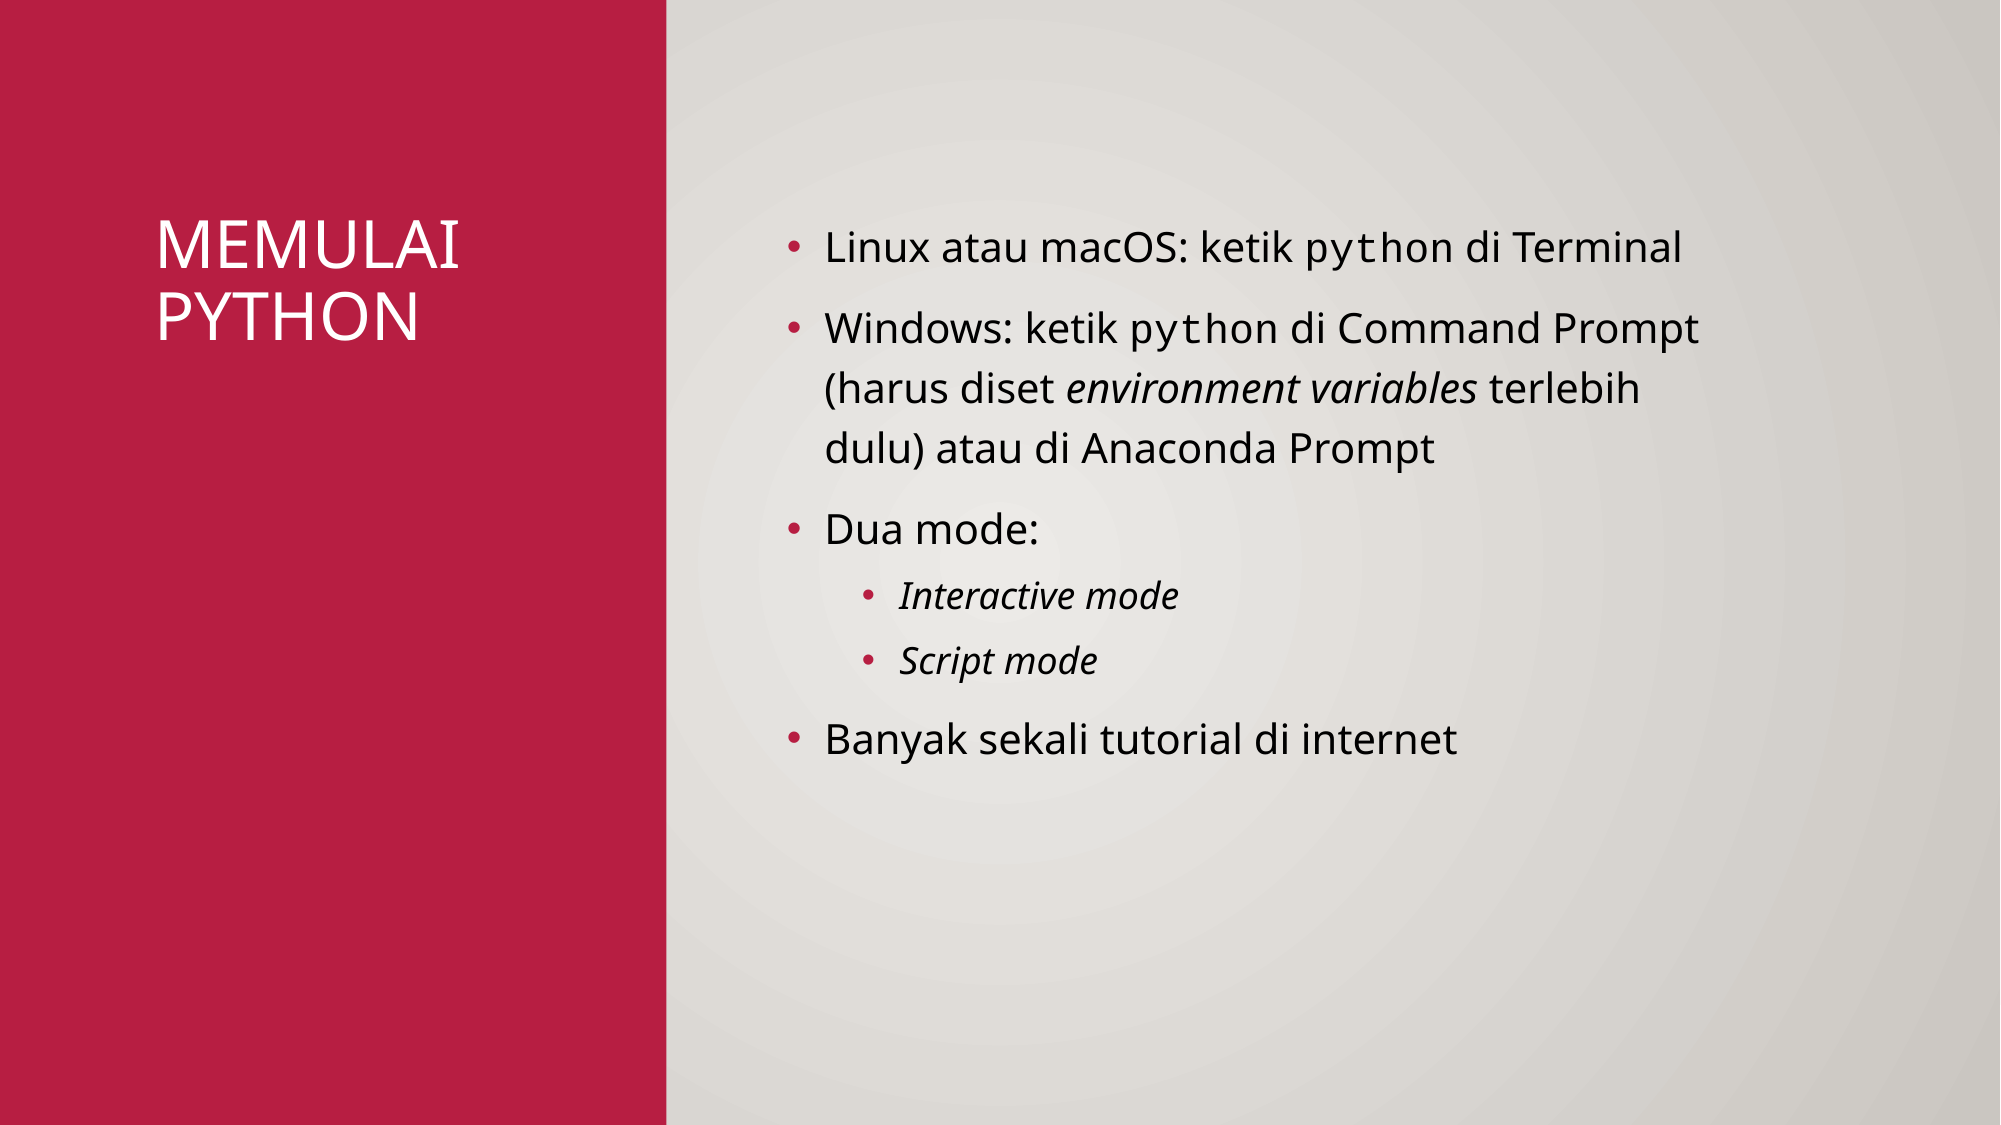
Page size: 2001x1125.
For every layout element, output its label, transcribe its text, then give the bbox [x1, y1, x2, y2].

text_box [668, 0, 2000, 1125]
title Memulai Python [139, 203, 587, 956]
text_box [0, 0, 668, 1125]
list Linux atau macOS: ketik python di Terminal Windows: ketik python di Command Prompt (harus diset environment variables terlebih dulu) atau di Anaconda Prompt Dua mode: Interactive mode Script mode Banyak sekali tutorial di internet [771, 203, 1762, 1010]
